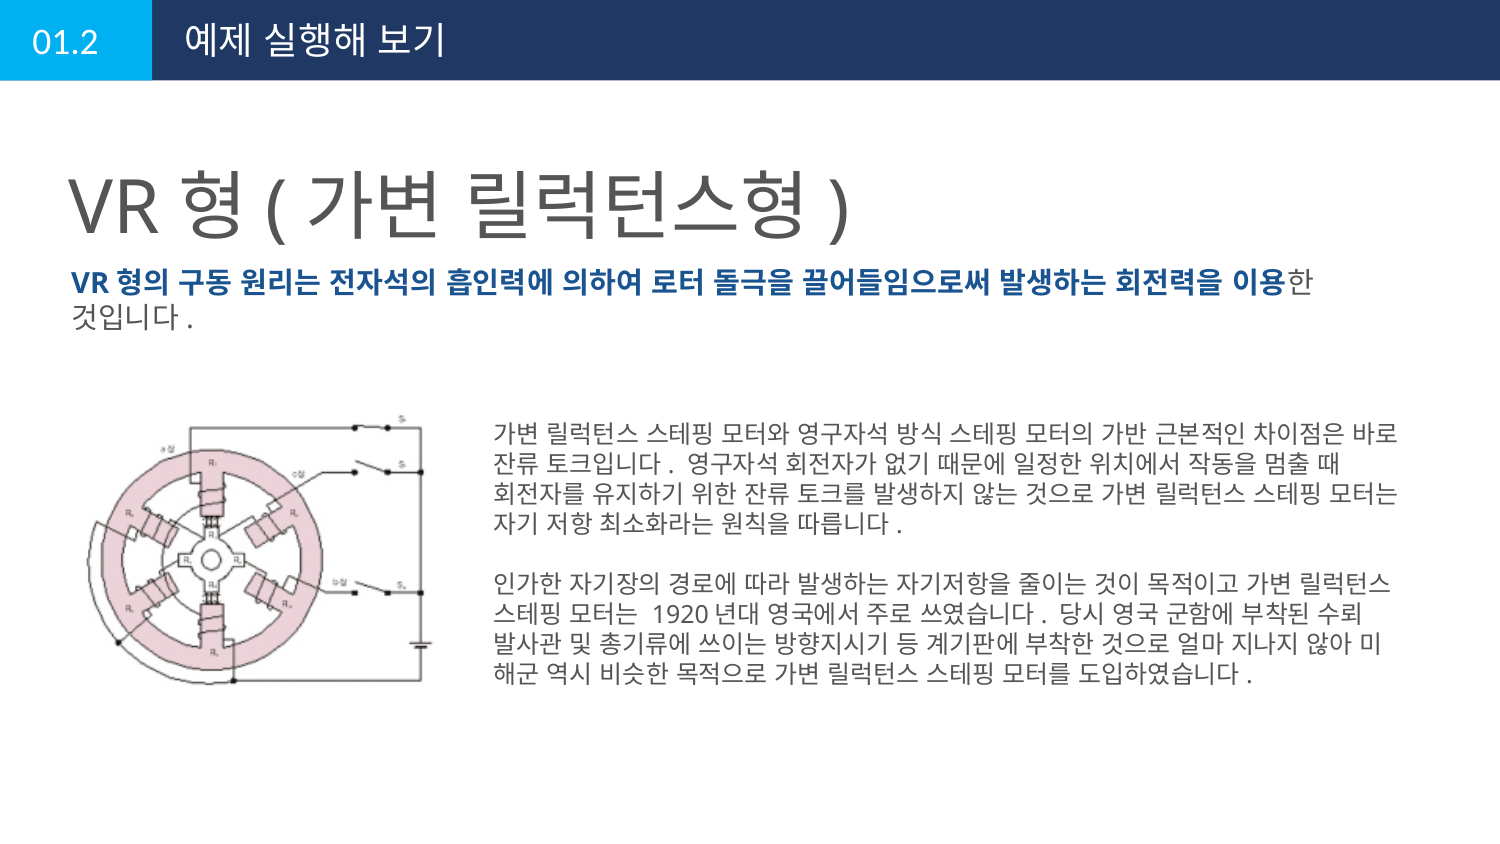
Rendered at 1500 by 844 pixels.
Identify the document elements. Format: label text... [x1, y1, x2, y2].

text_box 01.2 [17, 9, 115, 70]
text_box VR형의 구동 원리는 전자석의 흡인력에 의하여 로터 돌극을 끌어들임으로써 발생하는 회전력을 이용한 것입니다. [56, 257, 1444, 342]
text_box 예제 실행해 보기 [169, 9, 945, 70]
text_box 가변 릴럭턴스 스테핑 모터와 영구자석 방식 스테핑 모터의 가반 근본적인 차이점은 바로 잔류 토크입니다. 영구자석 회전자가 없기 때문에 일정한 위치에서 작동을 멈출 때 회전자를 유지하기 위한 잔류 토크를 발생하지 않는 것으로 가변 릴럭턴스 스테핑 모터는 자기 저항 최소화라는 원칙을 따릅니다. 인가한 자기장의 경로에 따라 발생하는 자기저항을 줄이는 것이 목적이고 가변 릴럭턴스 스테핑 모터는 1920년대 영국에서 주로 쓰였습니다. 당시 영국 군함에 부착된 수뢰 발사관 및 총기류에 쓰이는 방향지시기 등 계기판에 부착한 것으로 얼마 지나지 않아 미 해군 역시 비슷한 목적으로 가변 릴럭턴스 스테핑 모터를 도입하였습니다. [479, 411, 1434, 696]
text_box [153, 0, 1500, 81]
picture [76, 411, 441, 693]
text_box VR형(가변 릴럭턴스형) [54, 151, 957, 256]
text_box [0, 0, 153, 81]
